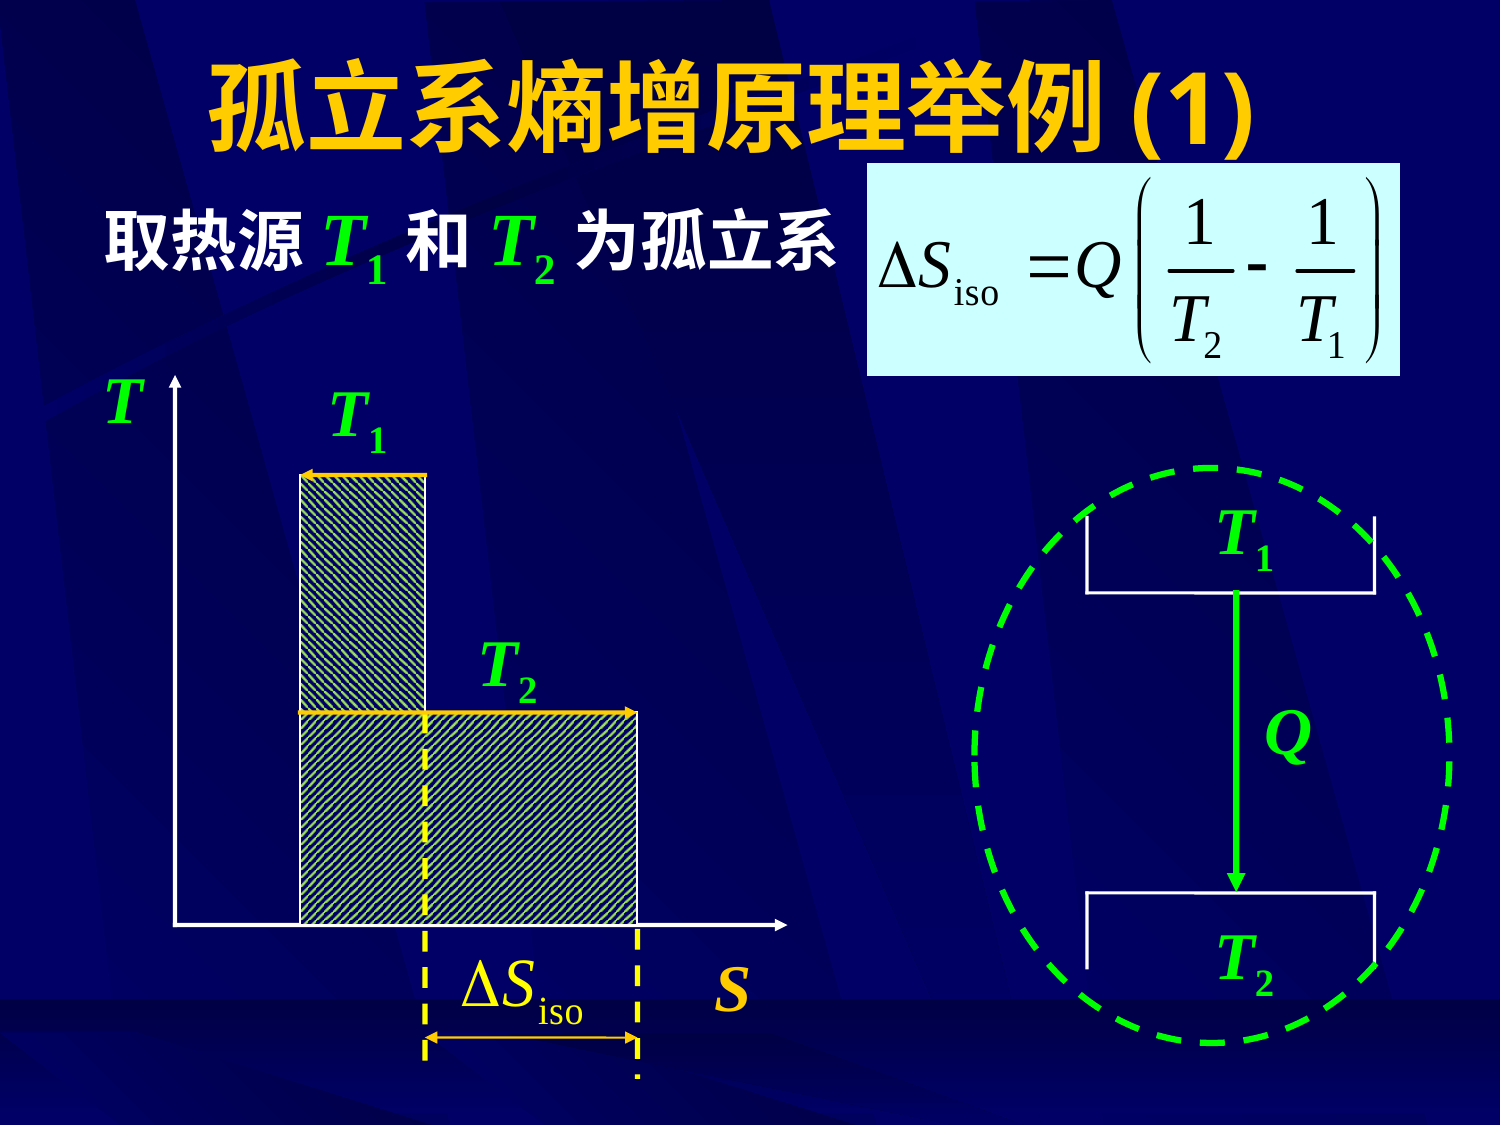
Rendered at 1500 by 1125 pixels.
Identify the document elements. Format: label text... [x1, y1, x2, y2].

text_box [87, 349, 838, 1026]
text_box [866, 162, 1401, 377]
text_box [1149, 467, 1275, 478]
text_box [449, 1035, 598, 1039]
text_box [974, 515, 1450, 1043]
title 孤立系熵增原理举例(1) [62, 37, 1400, 173]
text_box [1086, 480, 1375, 594]
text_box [1086, 892, 1375, 994]
text_box [601, 1035, 638, 1044]
text_box [424, 1035, 444, 1044]
text_box 取热源T1和T2为孤立系 [88, 183, 857, 301]
